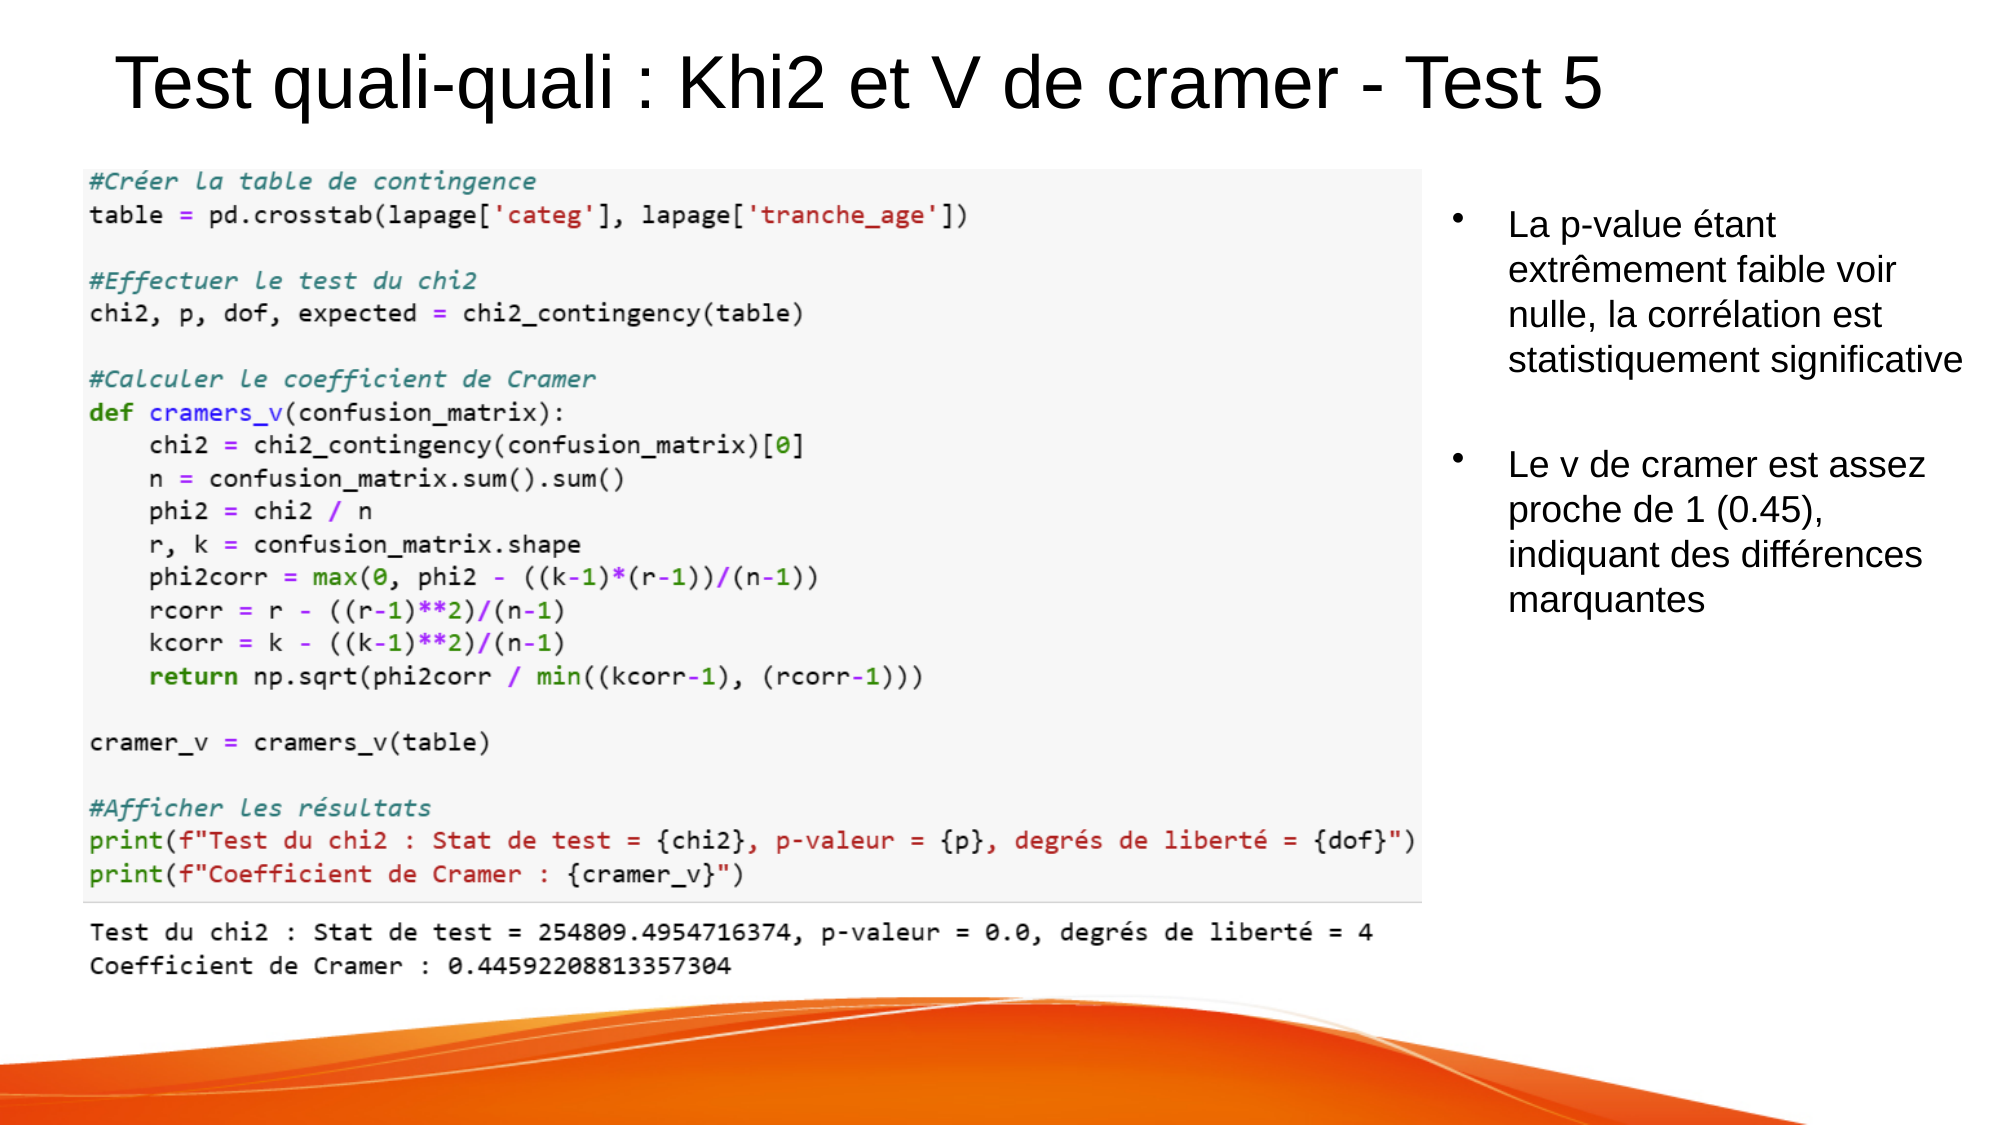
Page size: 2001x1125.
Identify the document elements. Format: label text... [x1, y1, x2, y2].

list La p-value étant extrêmement faible voir nulle, la corrélation est statistiquement significative Le v de cramer est assez proche de 1 (0.45), indiquant des différences marquantes [1436, 192, 1989, 1006]
picture [0, 0, 2000, 1125]
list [83, 169, 1422, 991]
title Test quali-quali : Khi2 et V de cramer - Test 5 [99, 30, 1901, 127]
